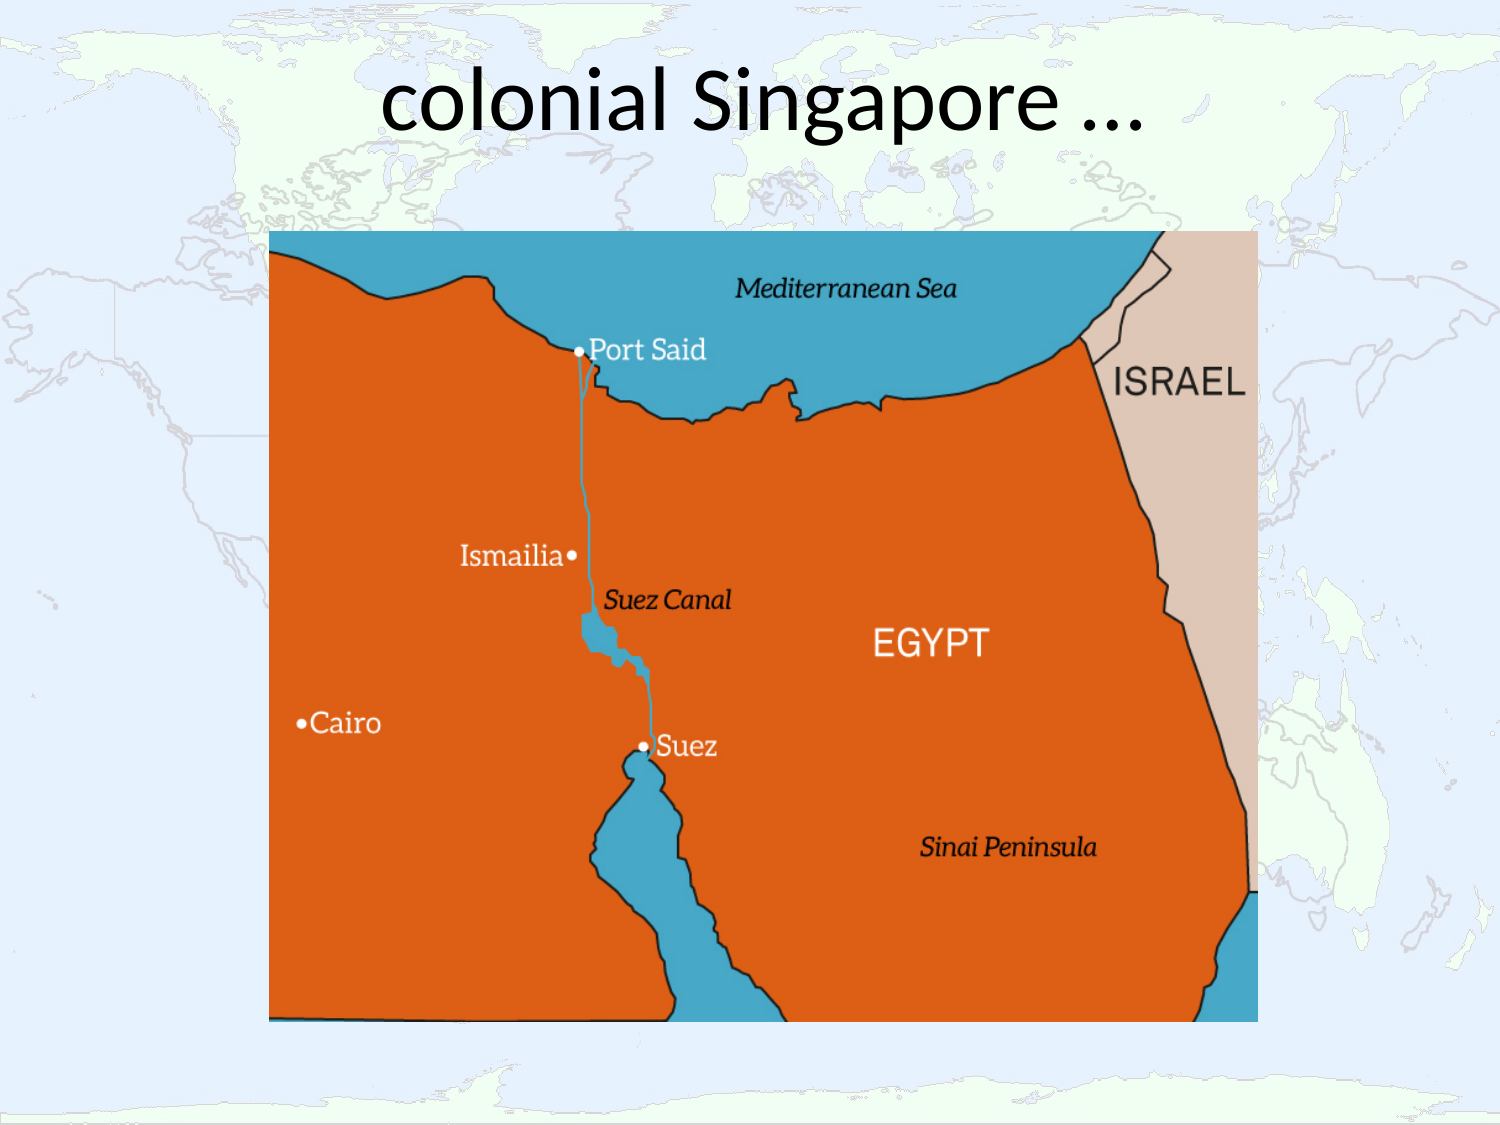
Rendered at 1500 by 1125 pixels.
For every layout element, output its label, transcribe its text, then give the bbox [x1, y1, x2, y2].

title colonial Singapore … [88, 0, 1439, 188]
picture [269, 231, 1258, 1022]
